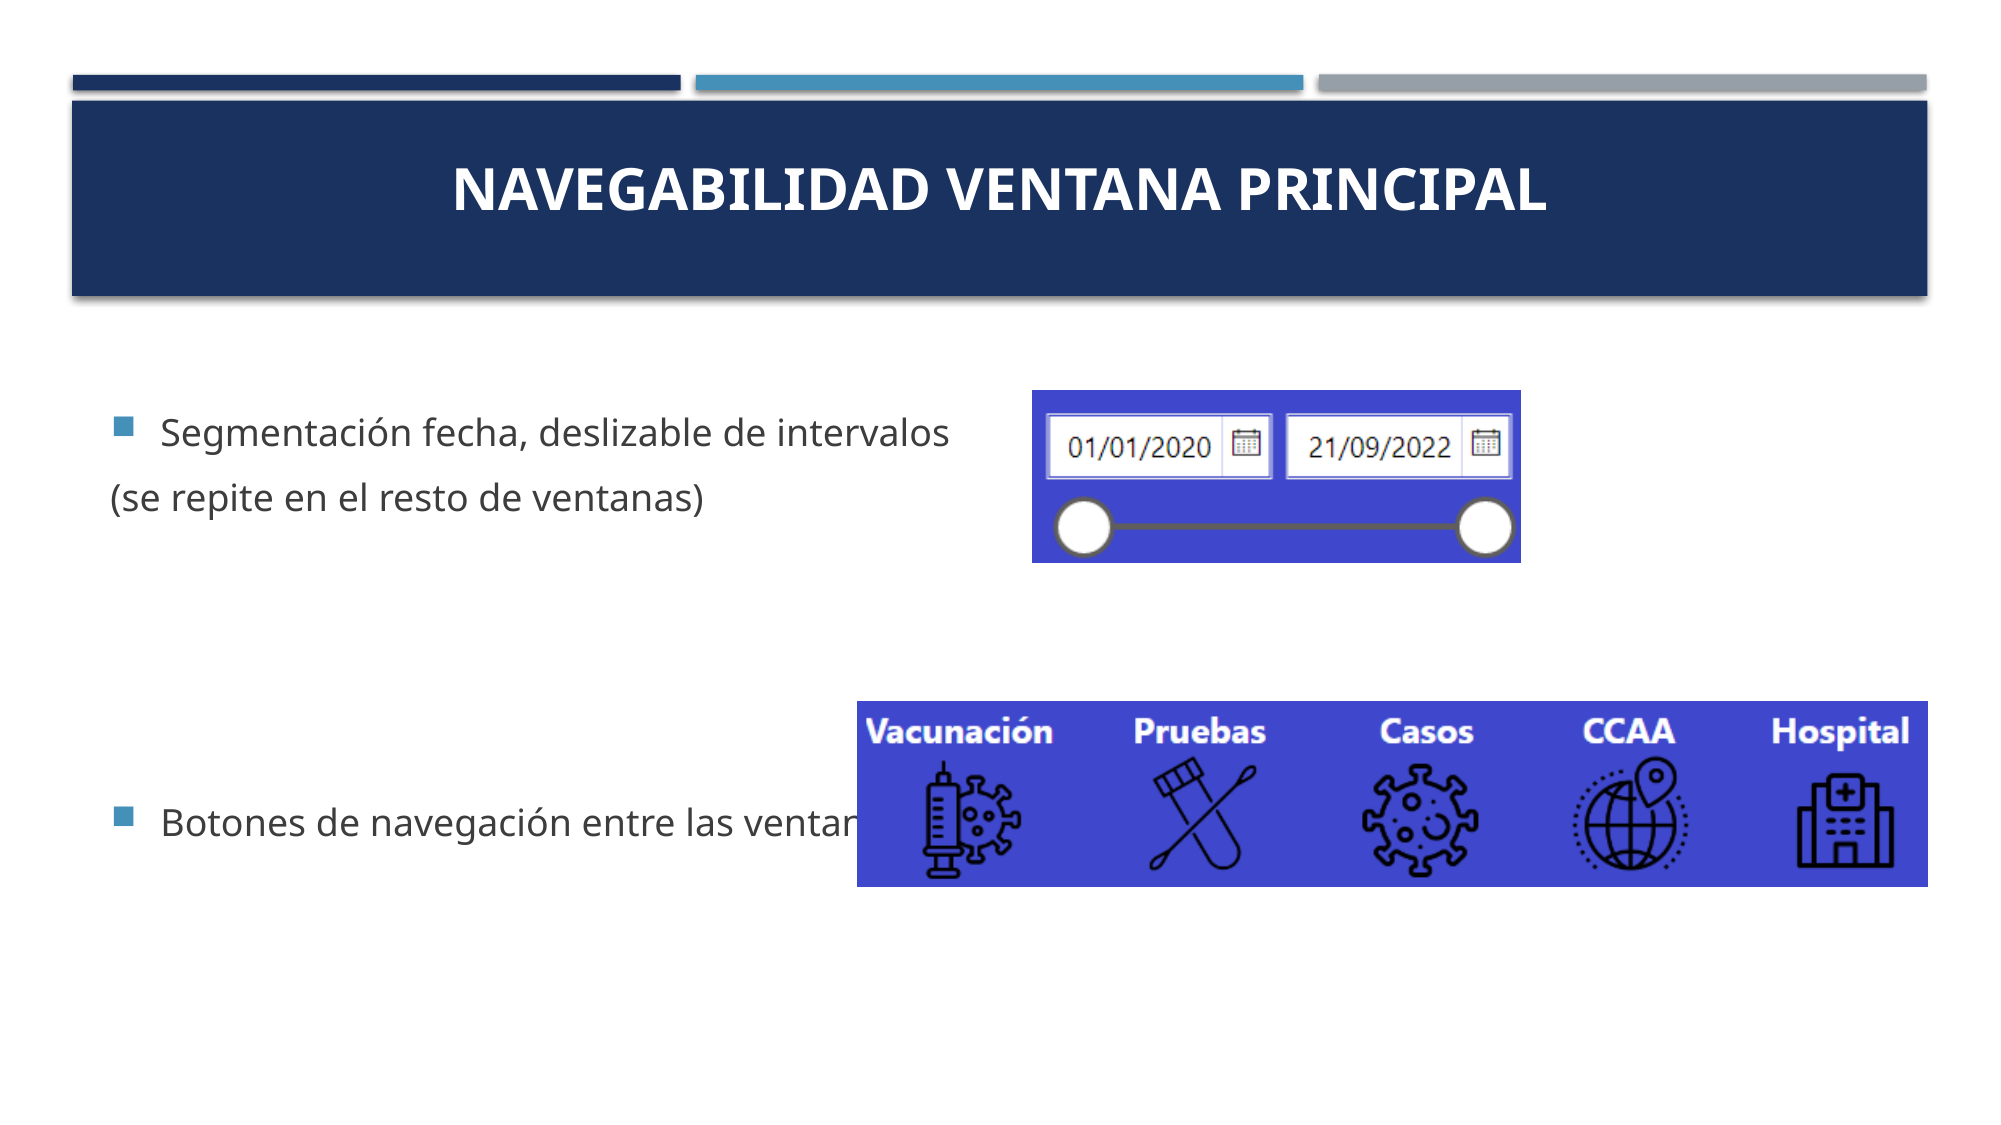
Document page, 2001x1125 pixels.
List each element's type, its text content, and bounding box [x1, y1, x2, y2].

picture [857, 701, 1928, 887]
list Segmentación fecha, deslizable de intervalos (se repite en el resto de ventanas) Botones de navegación entre las ventanas [95, 422, 1905, 1026]
picture [1032, 390, 1521, 563]
title NAVEGABILIDAD VENTANA PRINCIPAL [95, 62, 1905, 230]
